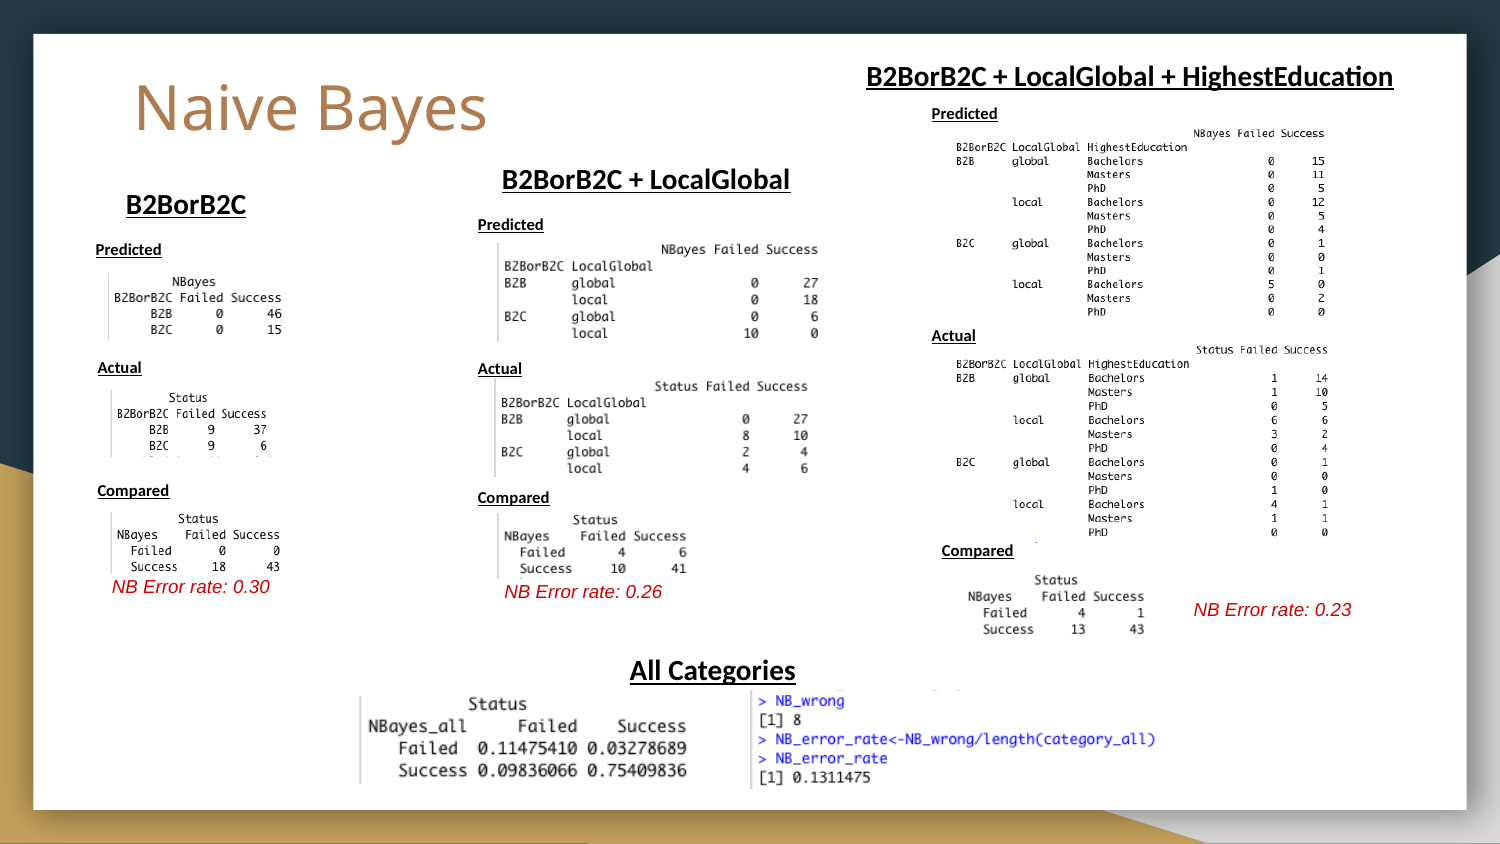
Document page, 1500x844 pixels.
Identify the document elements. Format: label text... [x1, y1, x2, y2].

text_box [850, 41, 1438, 637]
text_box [451, 145, 842, 579]
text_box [80, 170, 292, 575]
picture [749, 690, 1159, 790]
text_box All Categories [612, 636, 813, 702]
picture [359, 696, 694, 784]
text_box NB Error rate: 0.30 [96, 563, 344, 609]
text_box NB Error rate: 0.26 [489, 588, 737, 614]
title Naive Bayes [118, 53, 845, 210]
